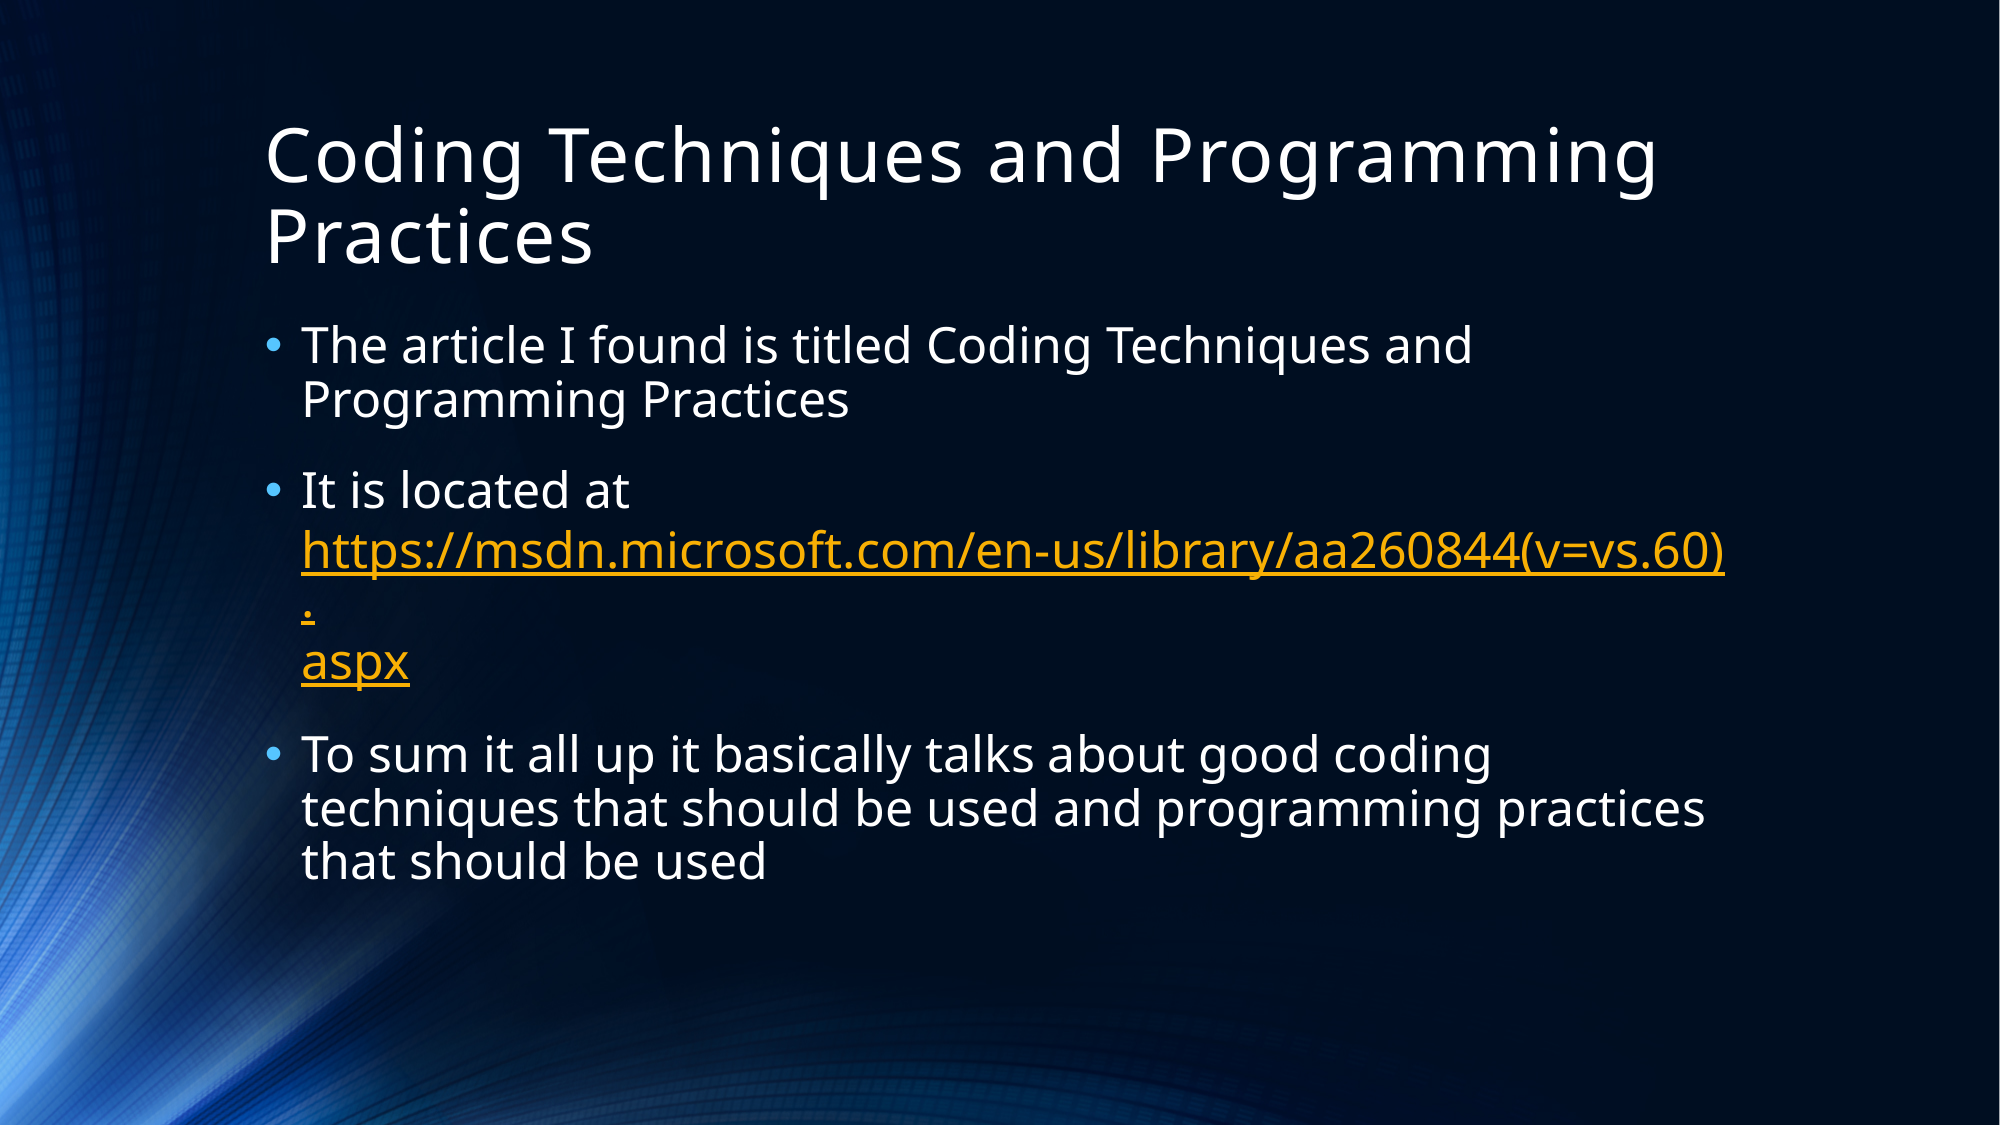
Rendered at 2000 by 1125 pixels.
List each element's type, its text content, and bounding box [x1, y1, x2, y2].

title Coding Techniques and Programming Practices [249, 62, 1750, 288]
picture [0, 0, 2000, 1125]
list The article I found is titled Coding Techniques and Programming Practices It is located at https://msdn.microsoft.com/en-us/library/aa260844(v=vs.60).aspx To sum it all up it basically talks about good coding techniques that should be used and programming practices that should be used [249, 312, 1749, 988]
